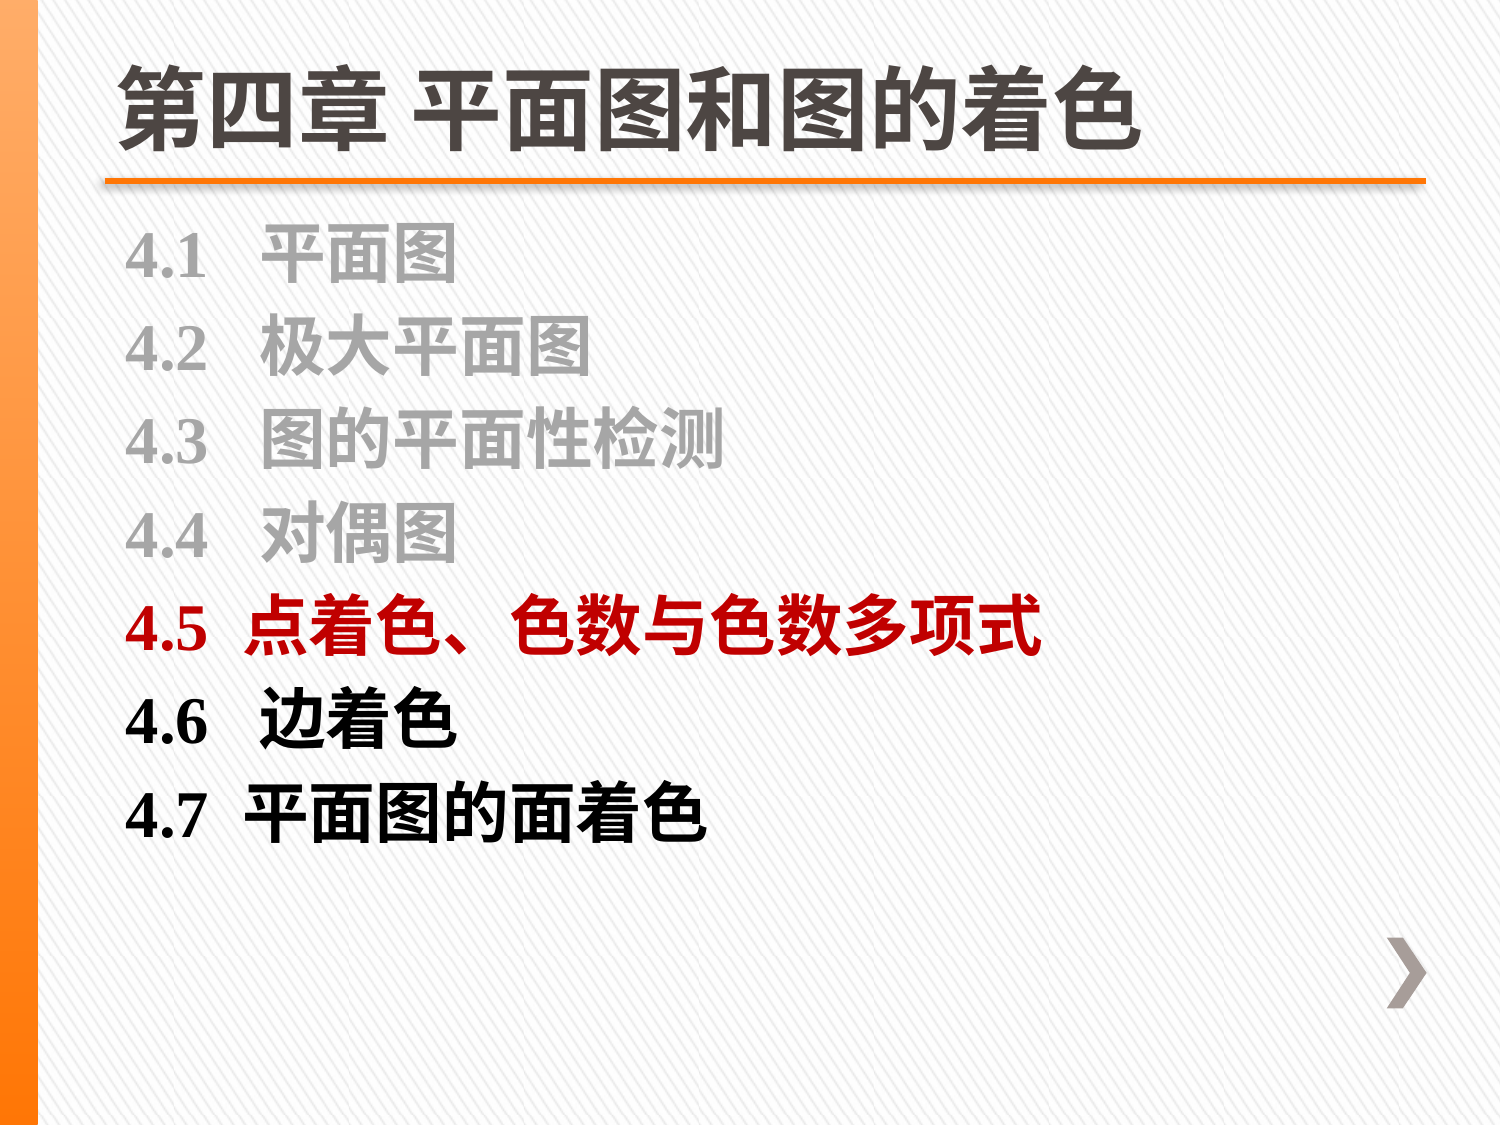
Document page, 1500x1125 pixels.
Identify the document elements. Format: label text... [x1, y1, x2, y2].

title 第四章 平面图和图的着色 [99, 0, 1422, 170]
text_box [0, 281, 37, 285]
text_box 4.1 平面图 4.2 极大平面图 4.3 图的平面性检测 4.4 对偶图 4.5 点着色、色数与色数多项式 4.6 边着色 4.7 平面图的面着色 [111, 203, 1364, 954]
